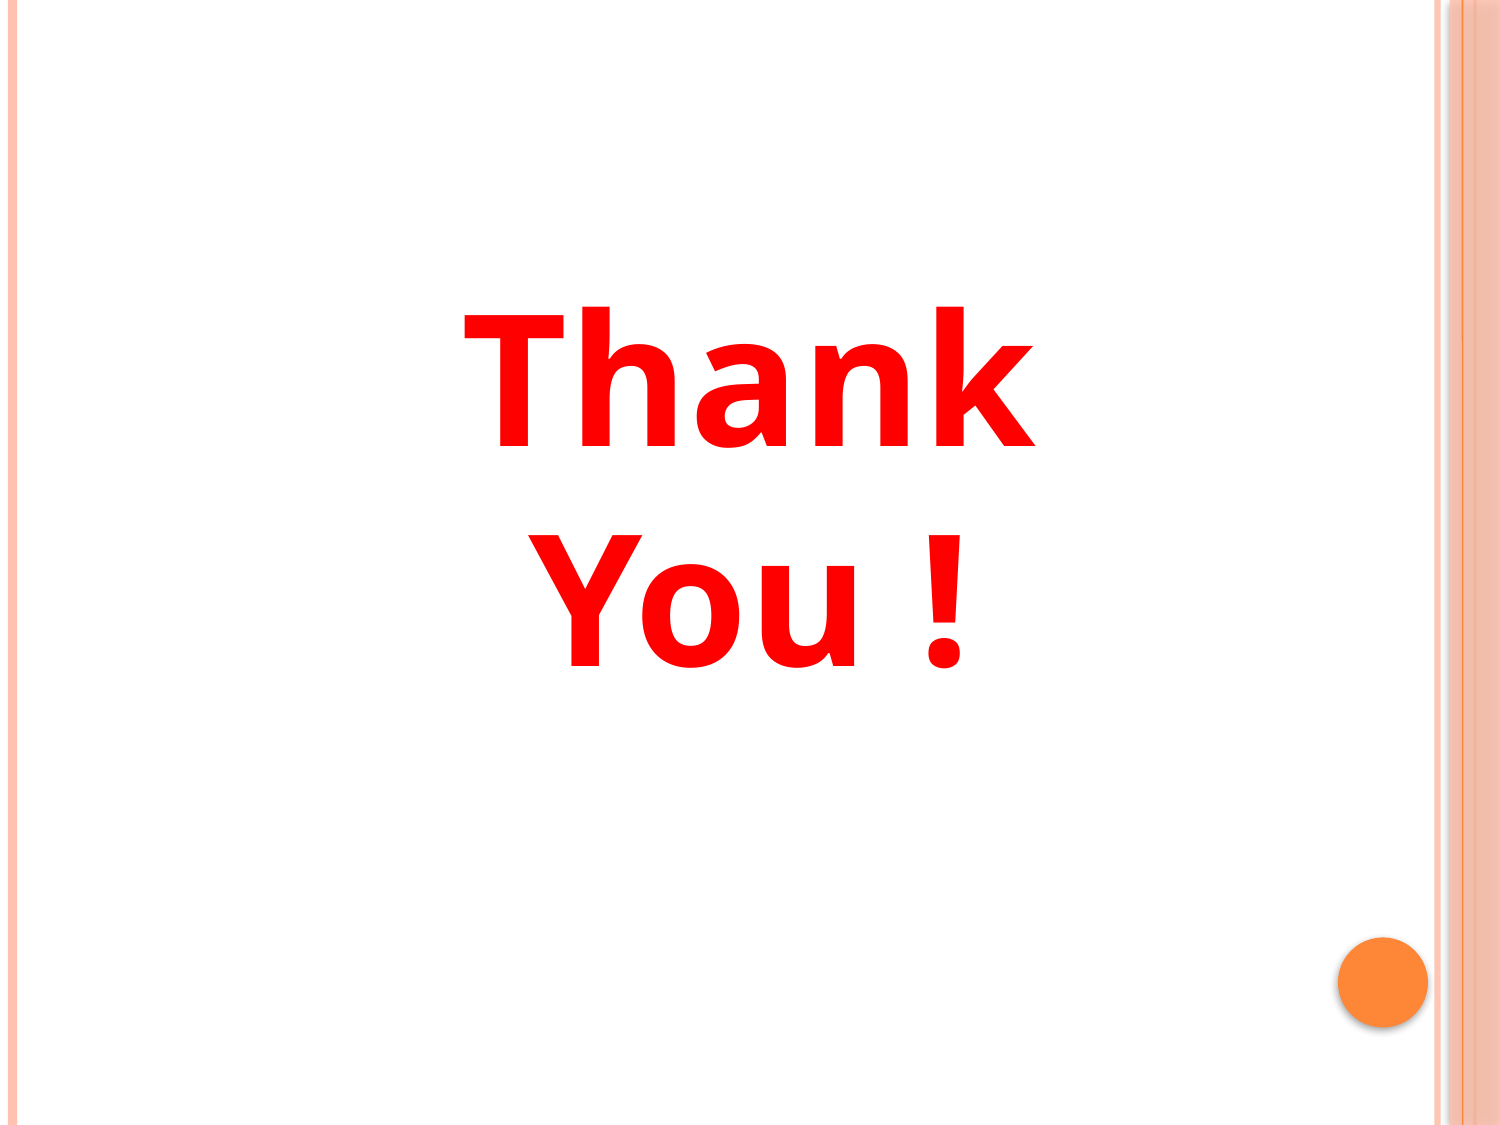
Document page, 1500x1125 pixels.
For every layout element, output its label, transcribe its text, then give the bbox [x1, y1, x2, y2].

text_box Thank You ! [256, 255, 1243, 711]
